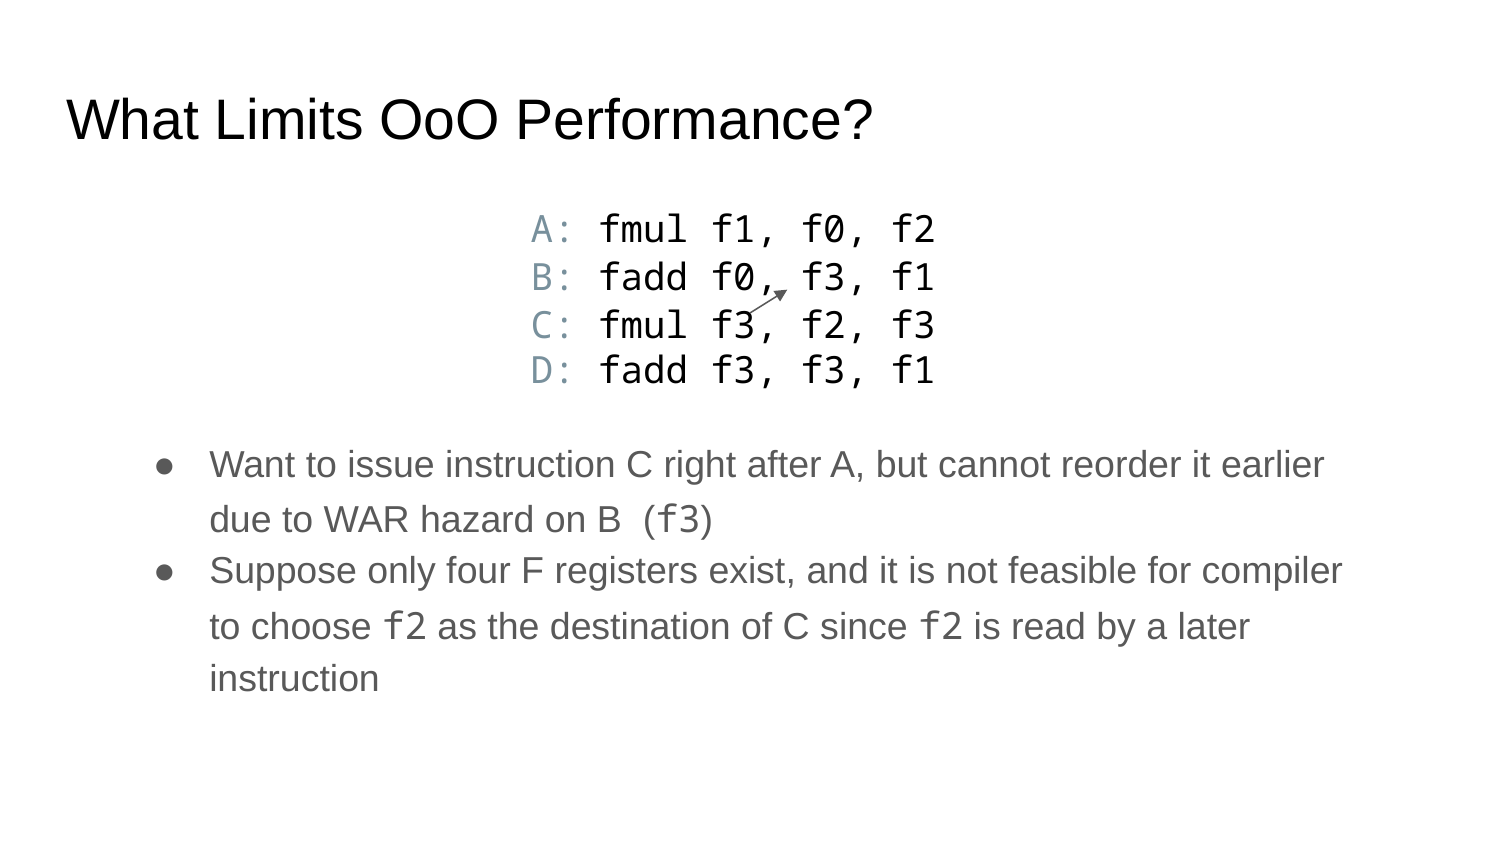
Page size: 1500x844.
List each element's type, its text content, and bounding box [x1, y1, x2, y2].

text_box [749, 289, 788, 314]
title What Limits OoO Performance? [51, 72, 1449, 167]
list Want to issue instruction C right after A, but cannot reorder it earlier due to WAR hazard on B (f3) Suppose only four F registers exist, and it is not feasible for compiler to choose f2 as the destination of C since f2 is read by a later instruction [119, 421, 1381, 774]
text_box A: fmul f1, f0, f2 B: fadd f0, f3, f1 C: fmul f3, f2, f3 D: fadd f3, f3, f1 [515, 187, 985, 402]
